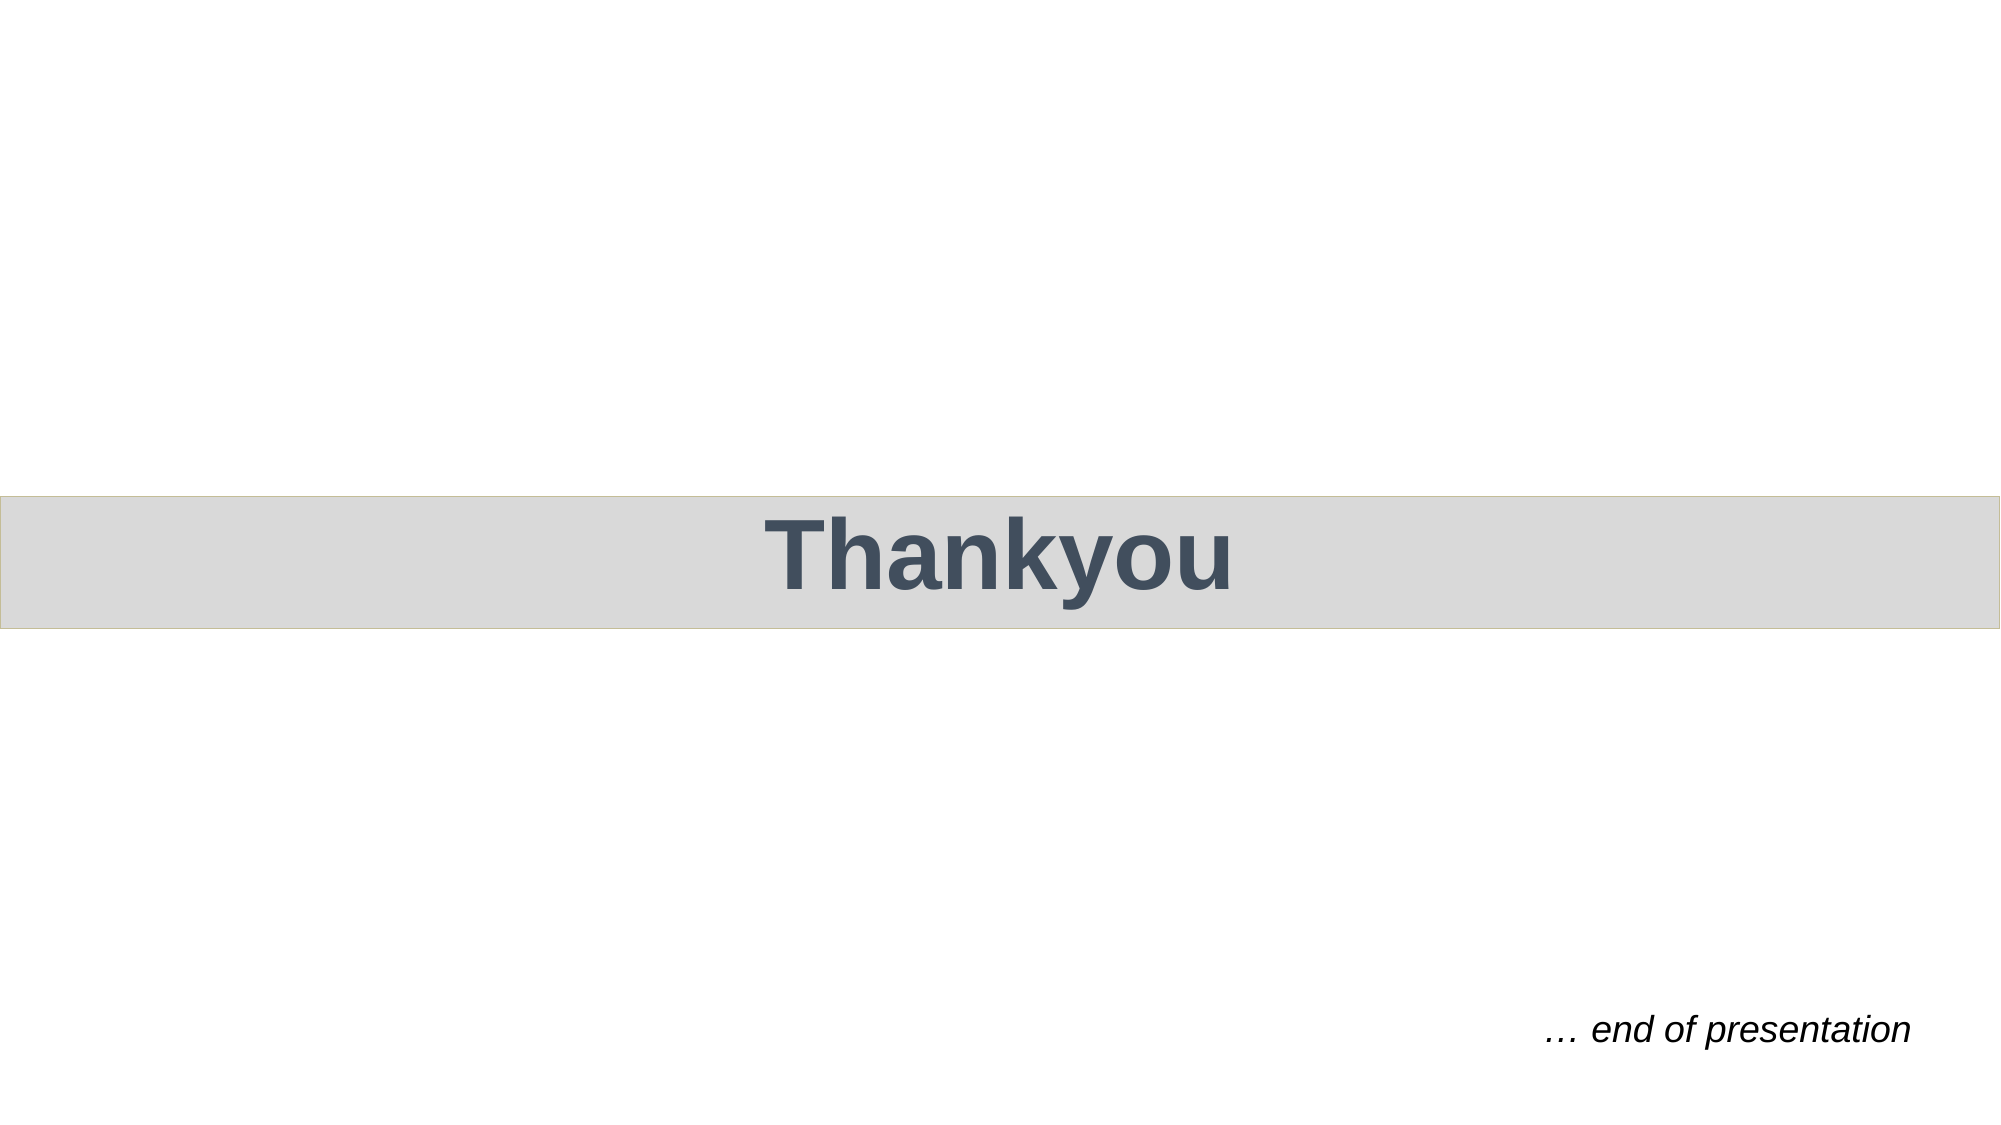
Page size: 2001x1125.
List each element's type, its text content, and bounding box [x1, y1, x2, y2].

text_box Thankyou [0, 496, 2000, 629]
text_box … end of presentation [1528, 998, 1927, 1058]
